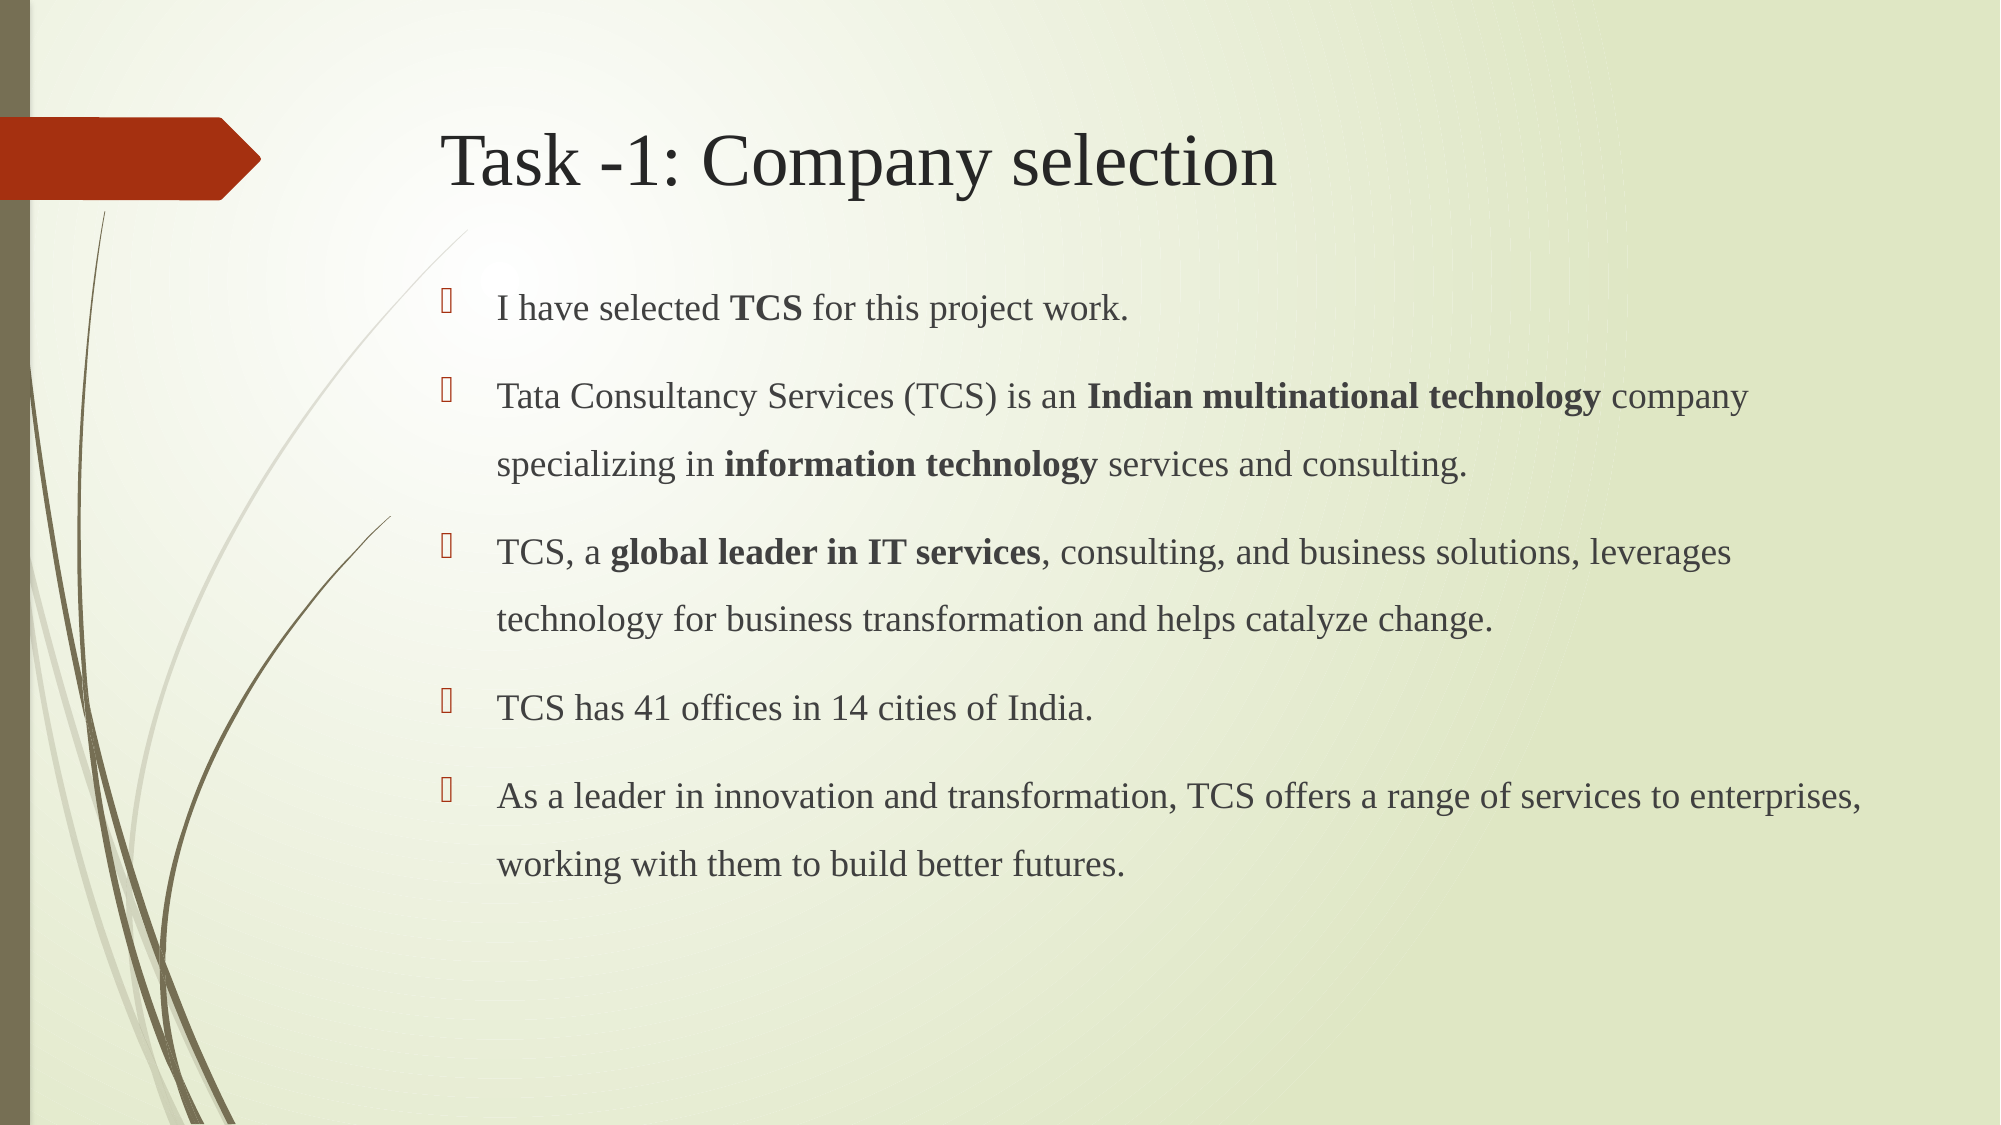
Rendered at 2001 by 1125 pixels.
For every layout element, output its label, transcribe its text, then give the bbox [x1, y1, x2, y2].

title Task -1: Company selection [425, 102, 1888, 252]
list I have selected TCS for this project work. Tata Consultancy Services (TCS) is an Indian multinational technology company specializing in information technology services and consulting. TCS, a global leader in IT services, consulting, and business solutions, leverages technology for business transformation and helps catalyze change. TCS has 41 offices in 14 cities of India. As a leader in innovation and transformation, TCS offers a range of services to enterprises, working with them to build better futures. [425, 252, 1888, 989]
